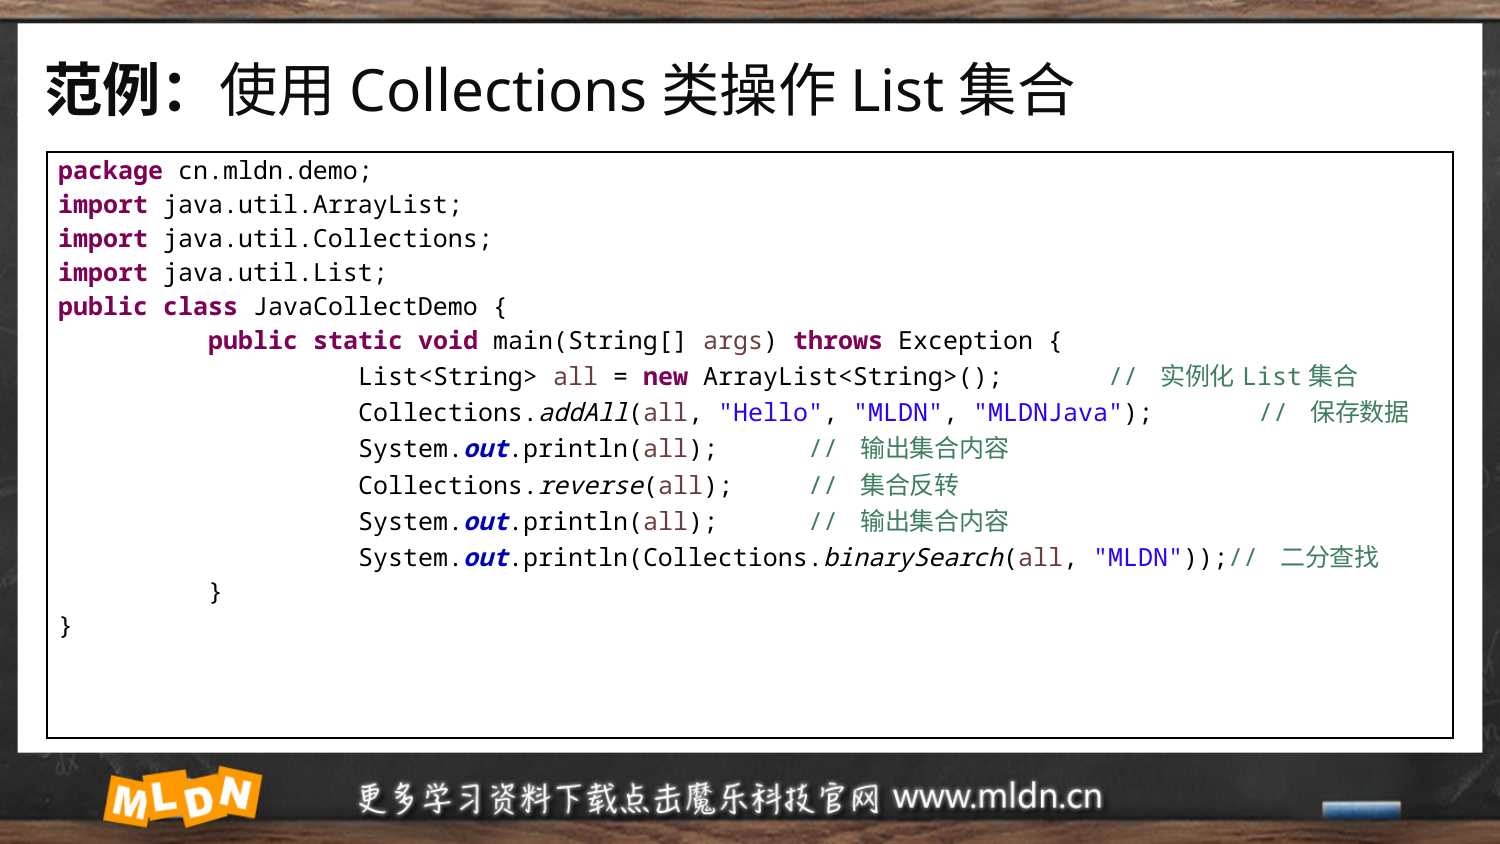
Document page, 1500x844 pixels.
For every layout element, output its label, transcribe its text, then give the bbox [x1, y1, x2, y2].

picture [0, 0, 1500, 844]
table_header package cn.mldn.demo; import java.util.ArrayList; import java.util.Collections; import java.util.List; public class JavaCollectDemo { public static void main(String[] args) throws Exception { List<String> all = new ArrayList<String>(); // 实例化List集合 Collections.addAll(all, "Hello", "MLDN", "MLDNJava"); // 保存数据 System.out.println(all); // 输出集合内容 Collections.reverse(all); // 集合反转 System.out.println(all); // 输出集合内容 System.out.println(Collections.binarySearch(all, "MLDN"));// 二分查找 } } [48, 153, 1452, 737]
title 范例：使用Collections类操作List集合 [29, 34, 1471, 141]
